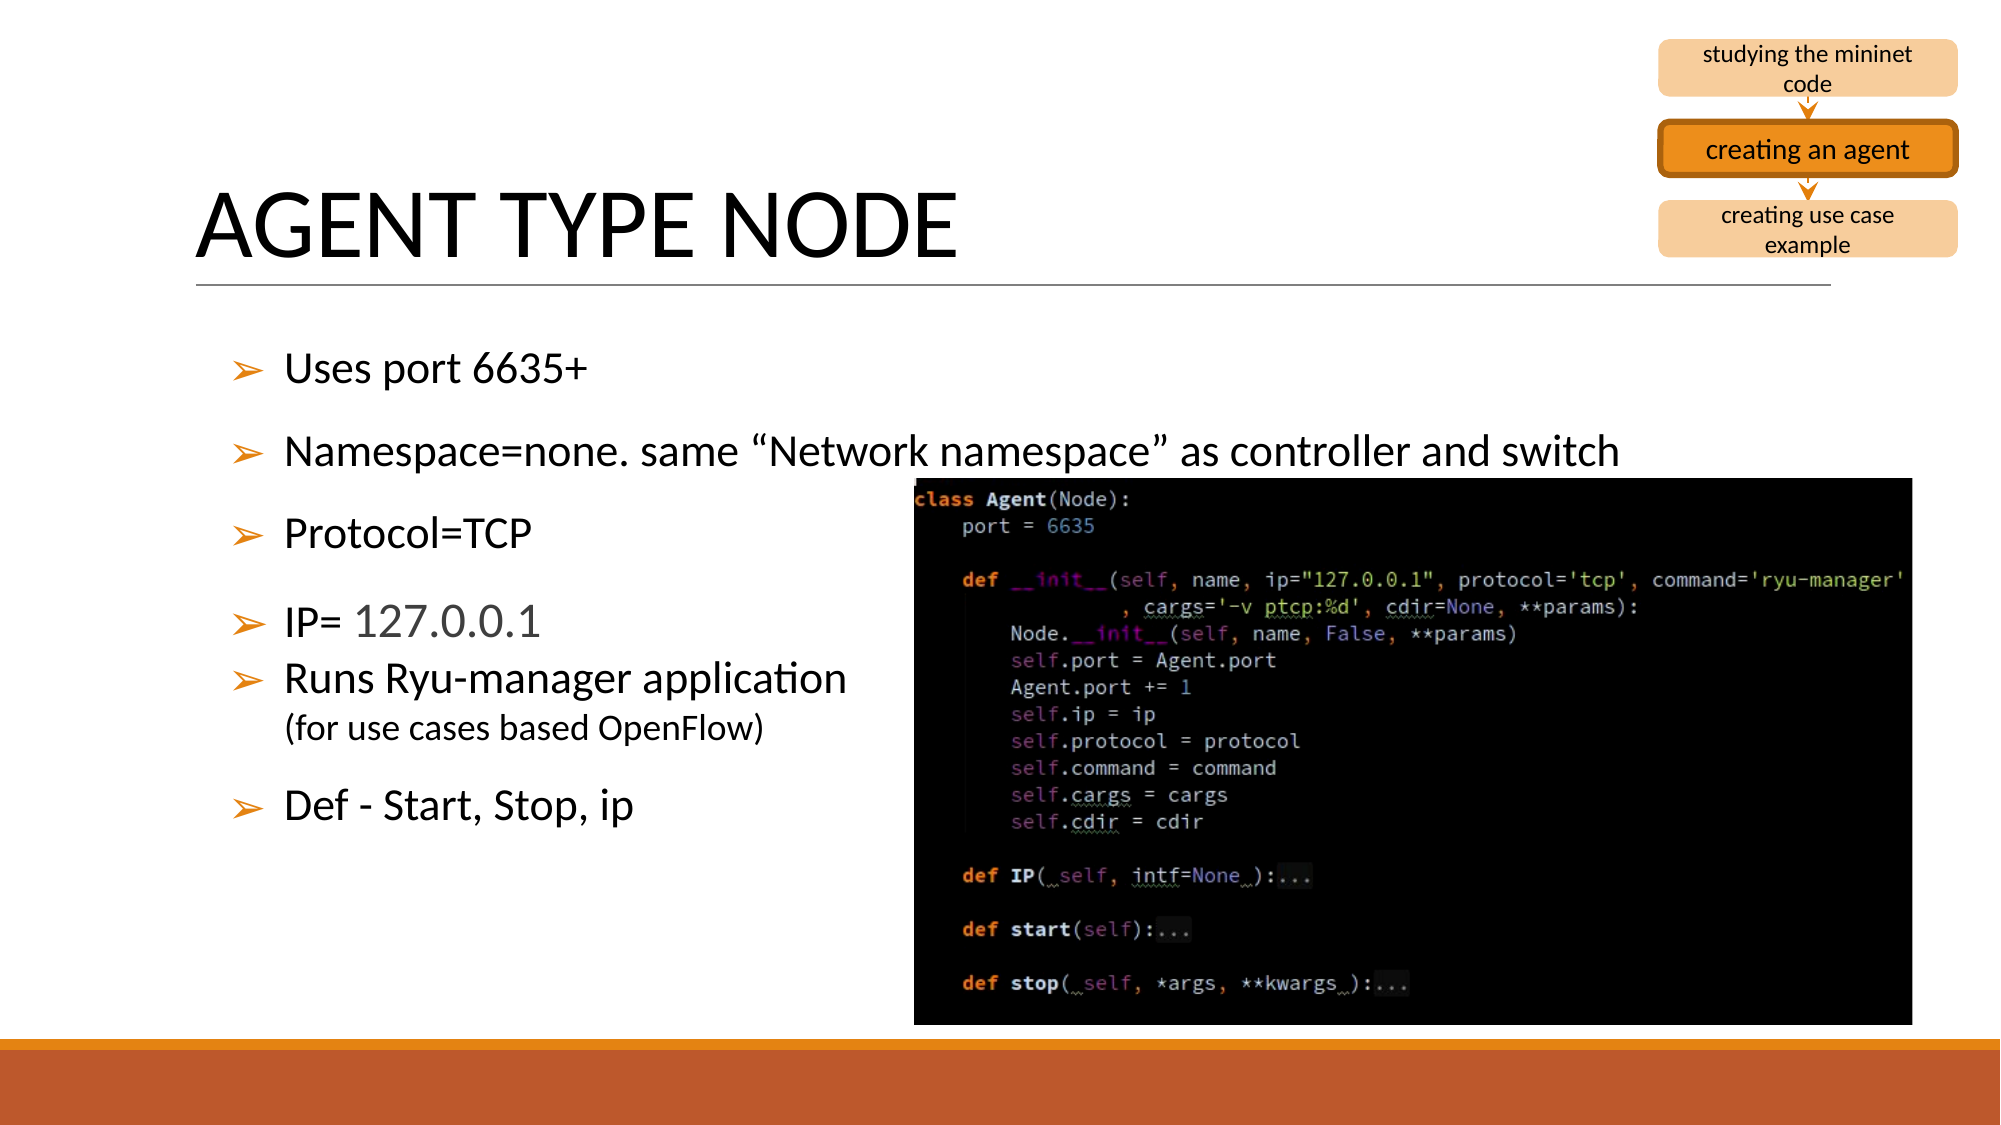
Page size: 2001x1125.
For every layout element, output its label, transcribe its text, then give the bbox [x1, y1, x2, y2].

picture [913, 478, 1913, 1026]
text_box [1660, 41, 1956, 256]
title AGENT TYPE NODE [180, 47, 1830, 285]
list Uses port 6635+ Namespace=none. same “Network namespace” as controller and switch Protocol=TCP IP= 127.0.0.1 Runs Ryu-manager application (for use cases based OpenFlow) Def - Start, Stop, ip [180, 302, 1830, 963]
